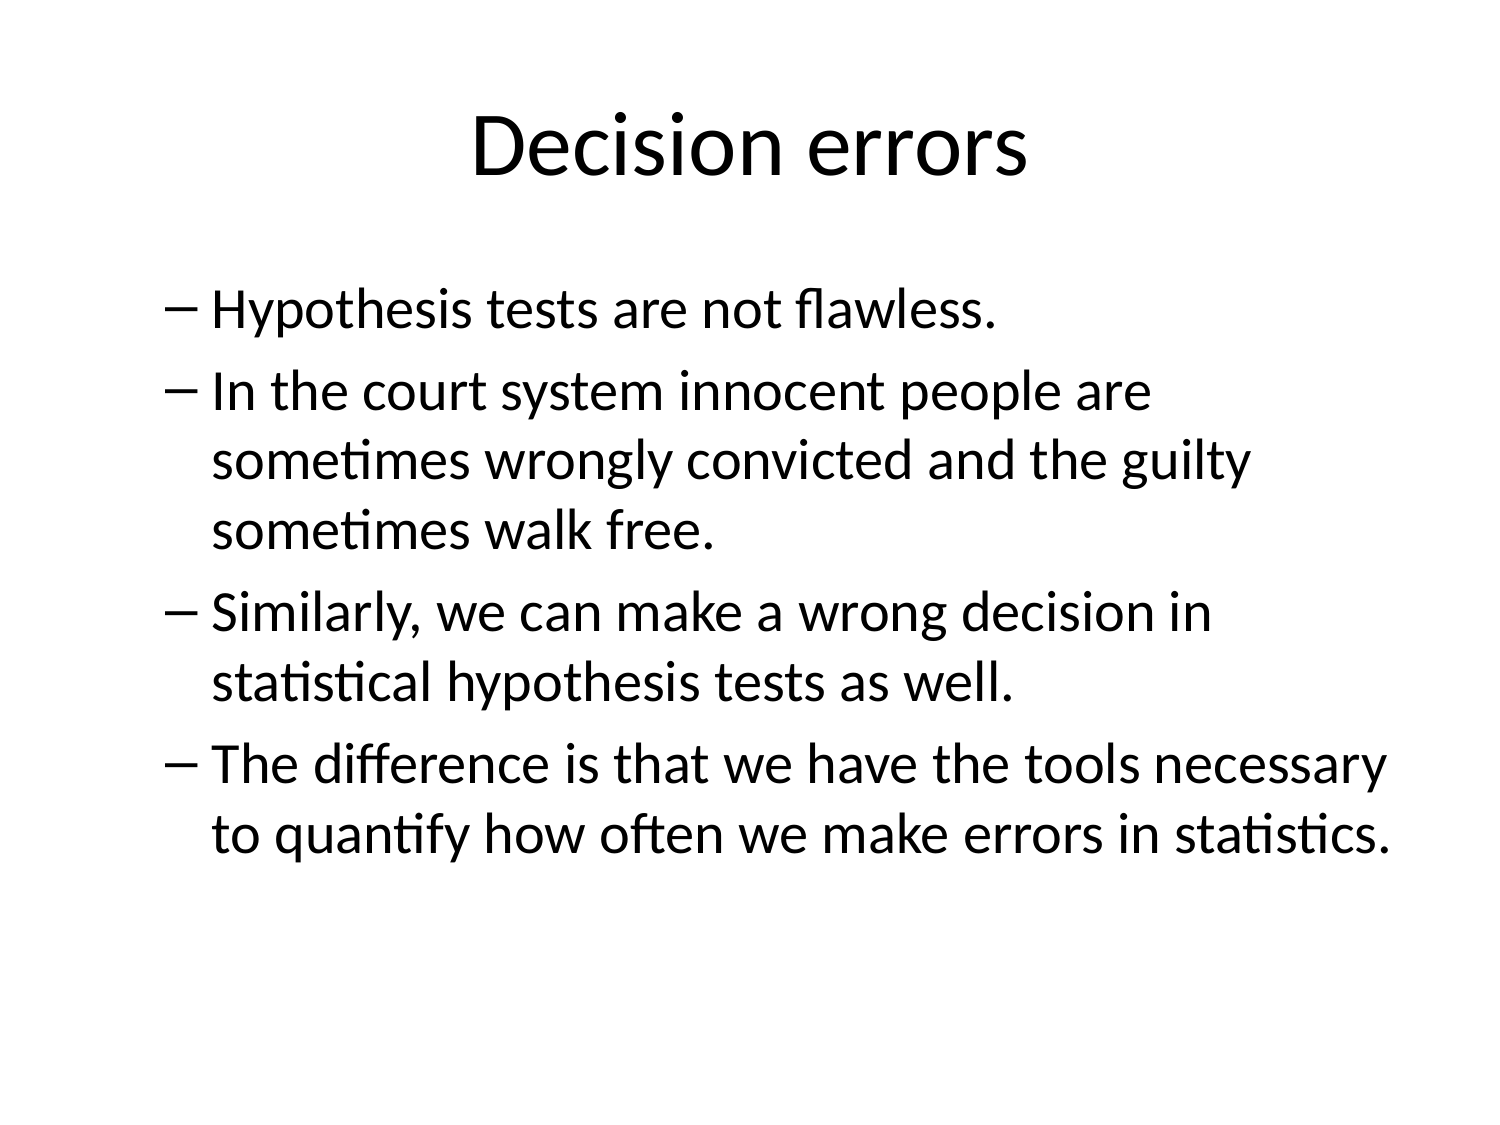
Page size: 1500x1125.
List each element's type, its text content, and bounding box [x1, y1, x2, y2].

list Hypothesis tests are not flawless. In the court system innocent people are sometimes wrongly convicted and the guilty sometimes walk free. Similarly, we can make a wrong decision in statistical hypothesis tests as well. The difference is that we have the tools necessary to quantify how often we make errors in statistics. [75, 262, 1425, 1005]
title Decision errors [75, 45, 1425, 233]
